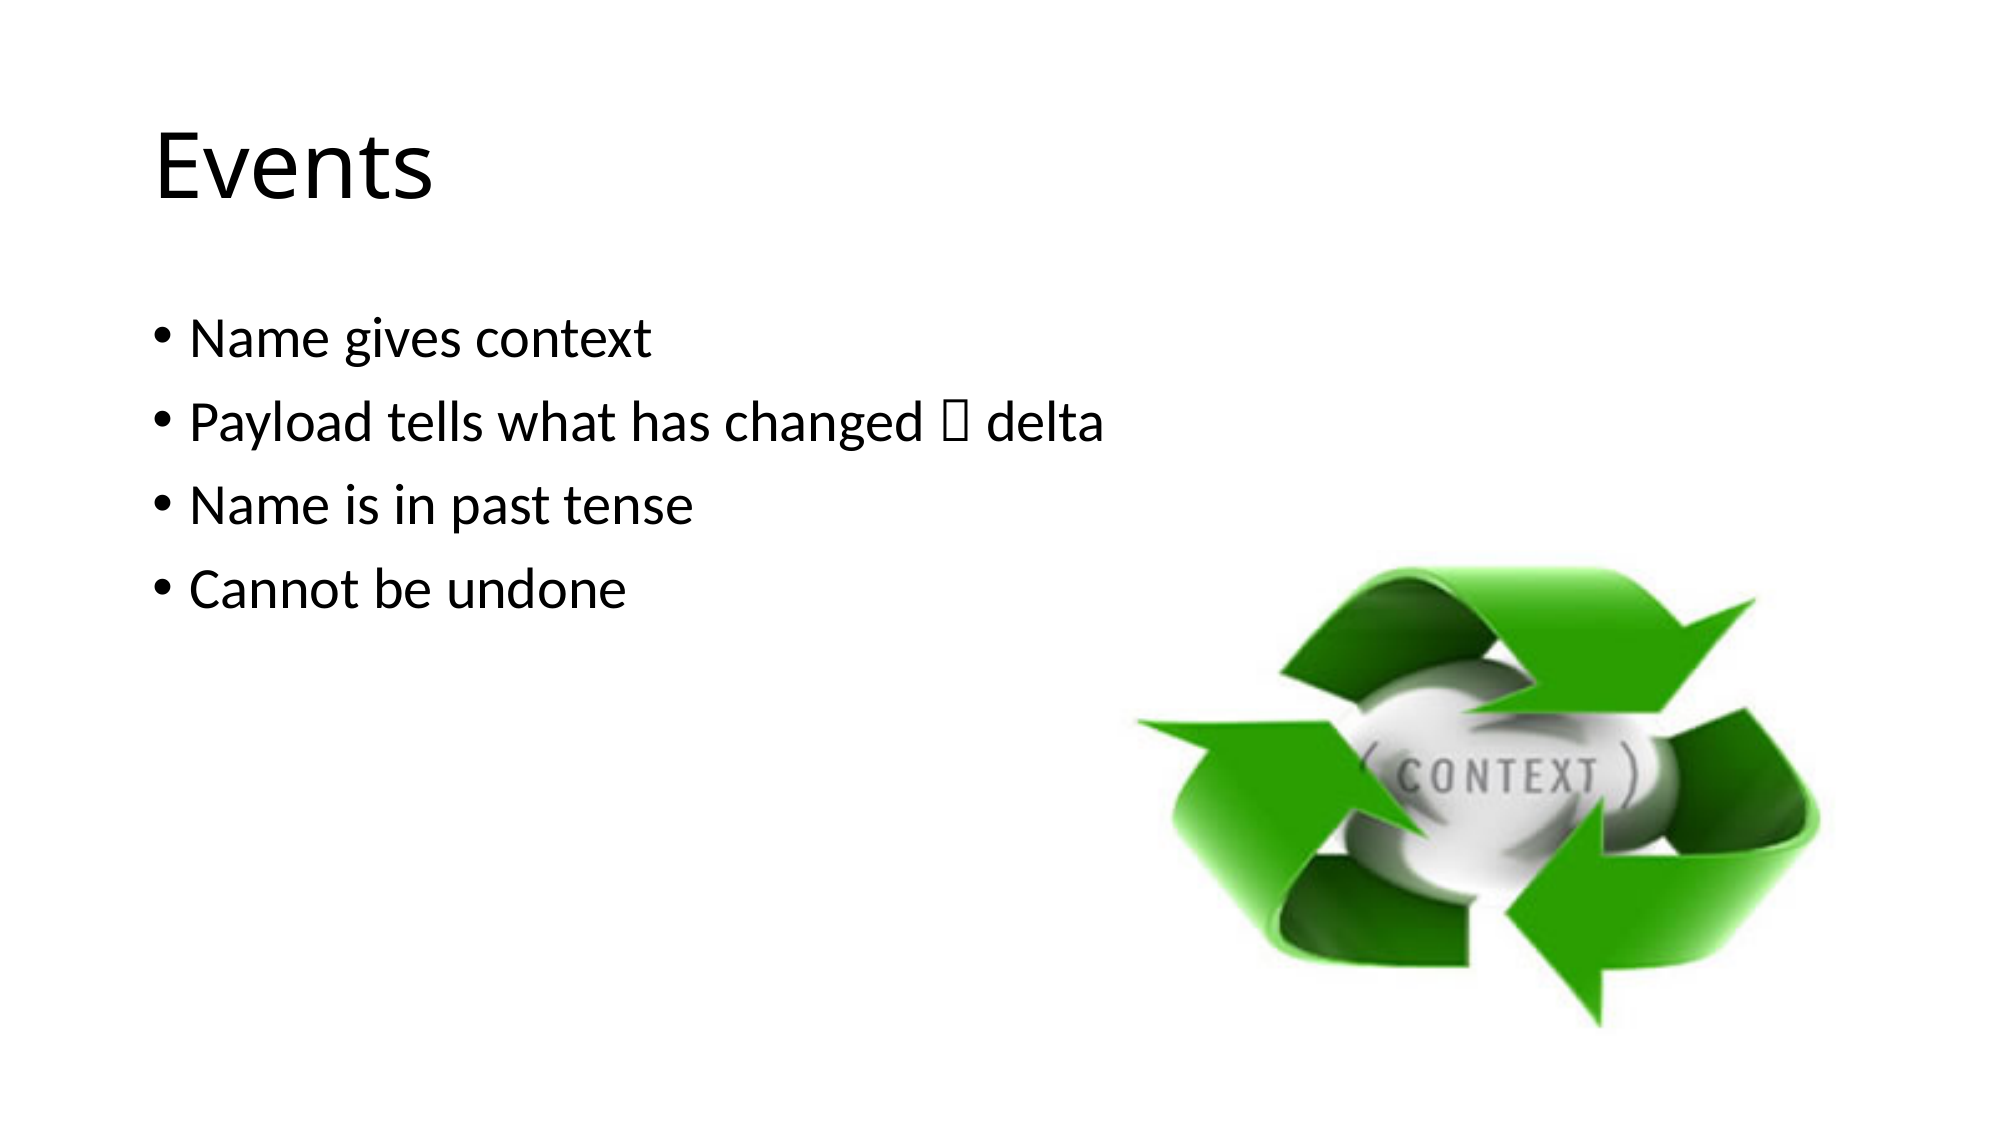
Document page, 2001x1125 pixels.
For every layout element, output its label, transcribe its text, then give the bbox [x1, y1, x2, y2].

title Events [137, 59, 1863, 278]
picture [1079, 550, 1908, 1036]
list Name gives context Payload tells what has changed  delta Name is in past tense Cannot be undone [137, 299, 1863, 1014]
